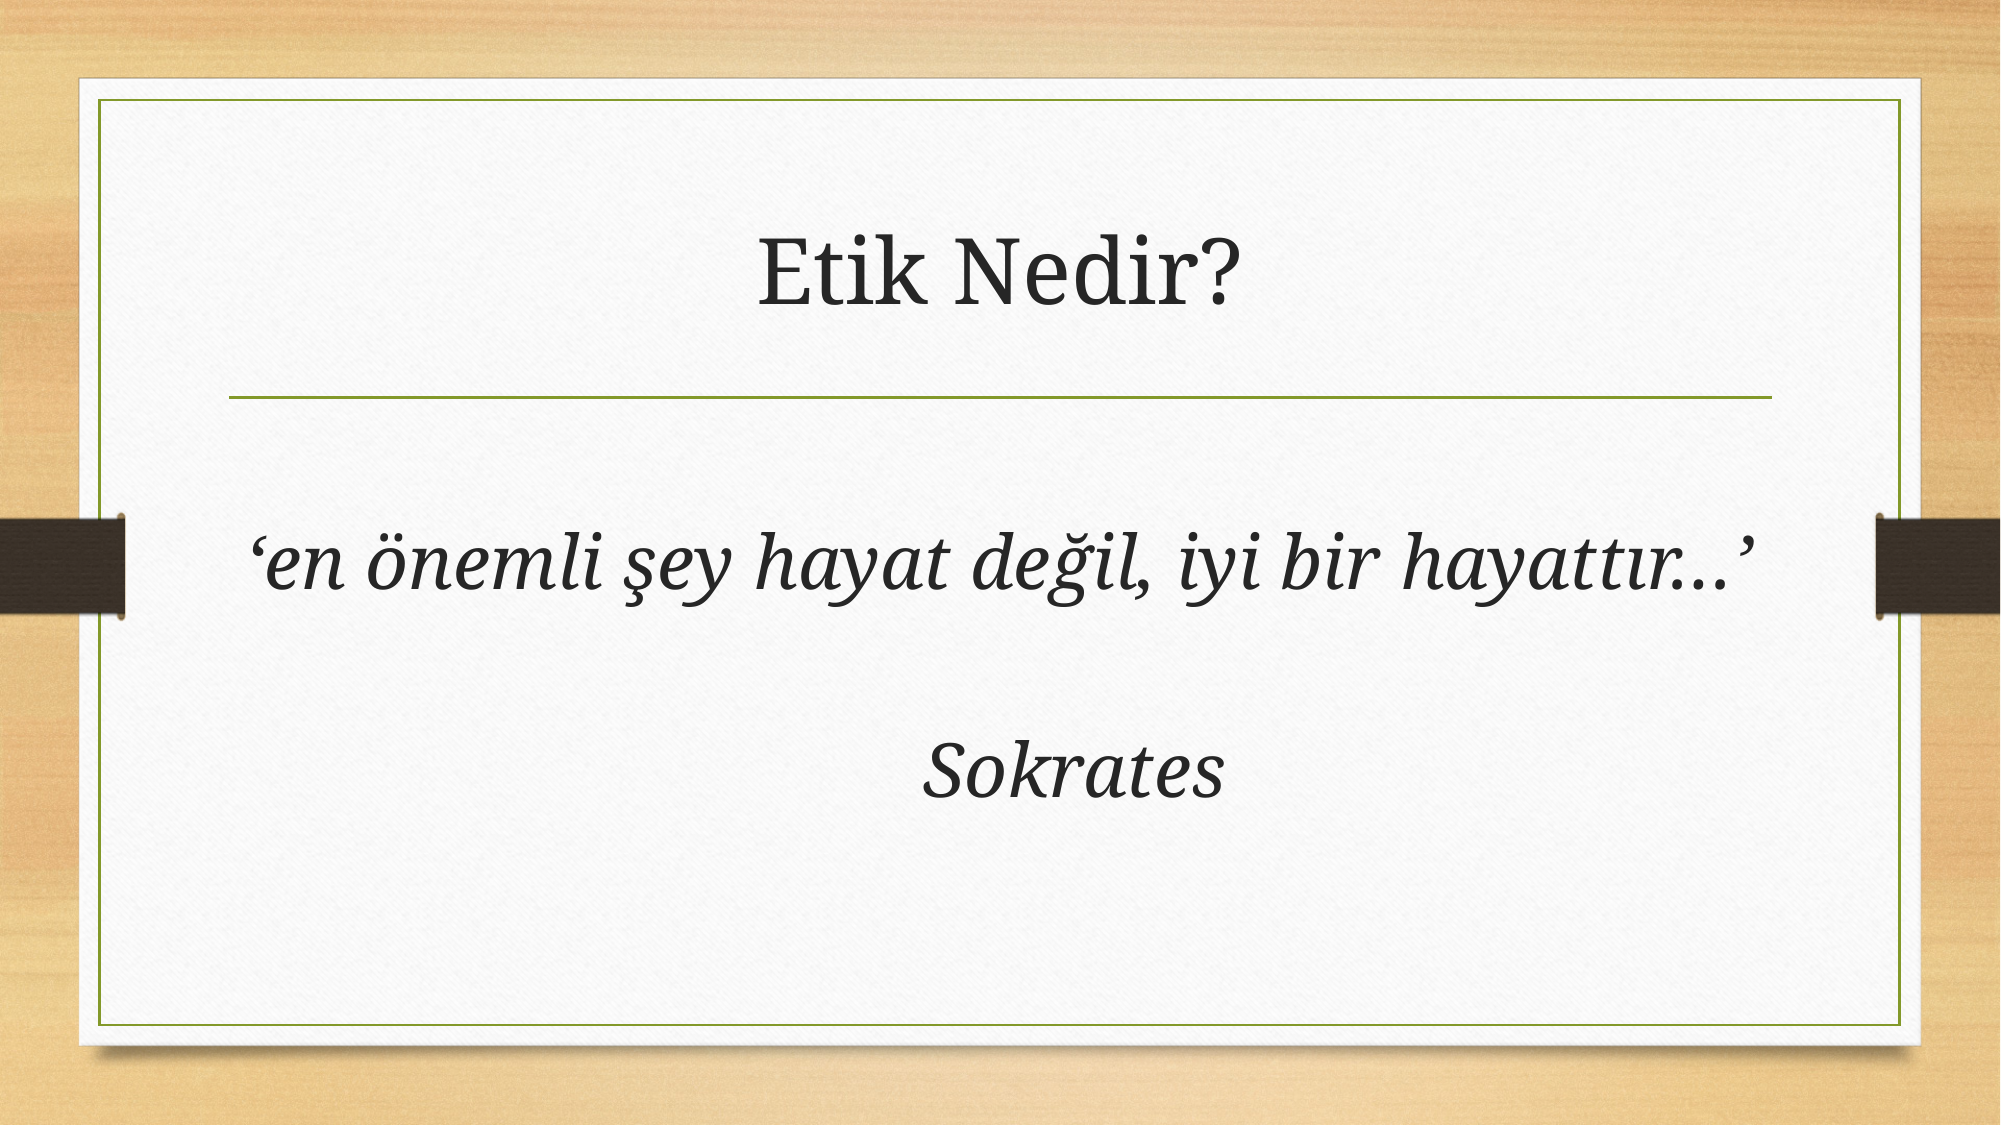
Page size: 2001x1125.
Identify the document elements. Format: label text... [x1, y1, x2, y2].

list ‘en önemli şey hayat değil, iyi bir hayattır…’ Sokrates [212, 419, 1788, 964]
title Etik Nedir? [212, 161, 1788, 375]
picture [0, 0, 2001, 1125]
